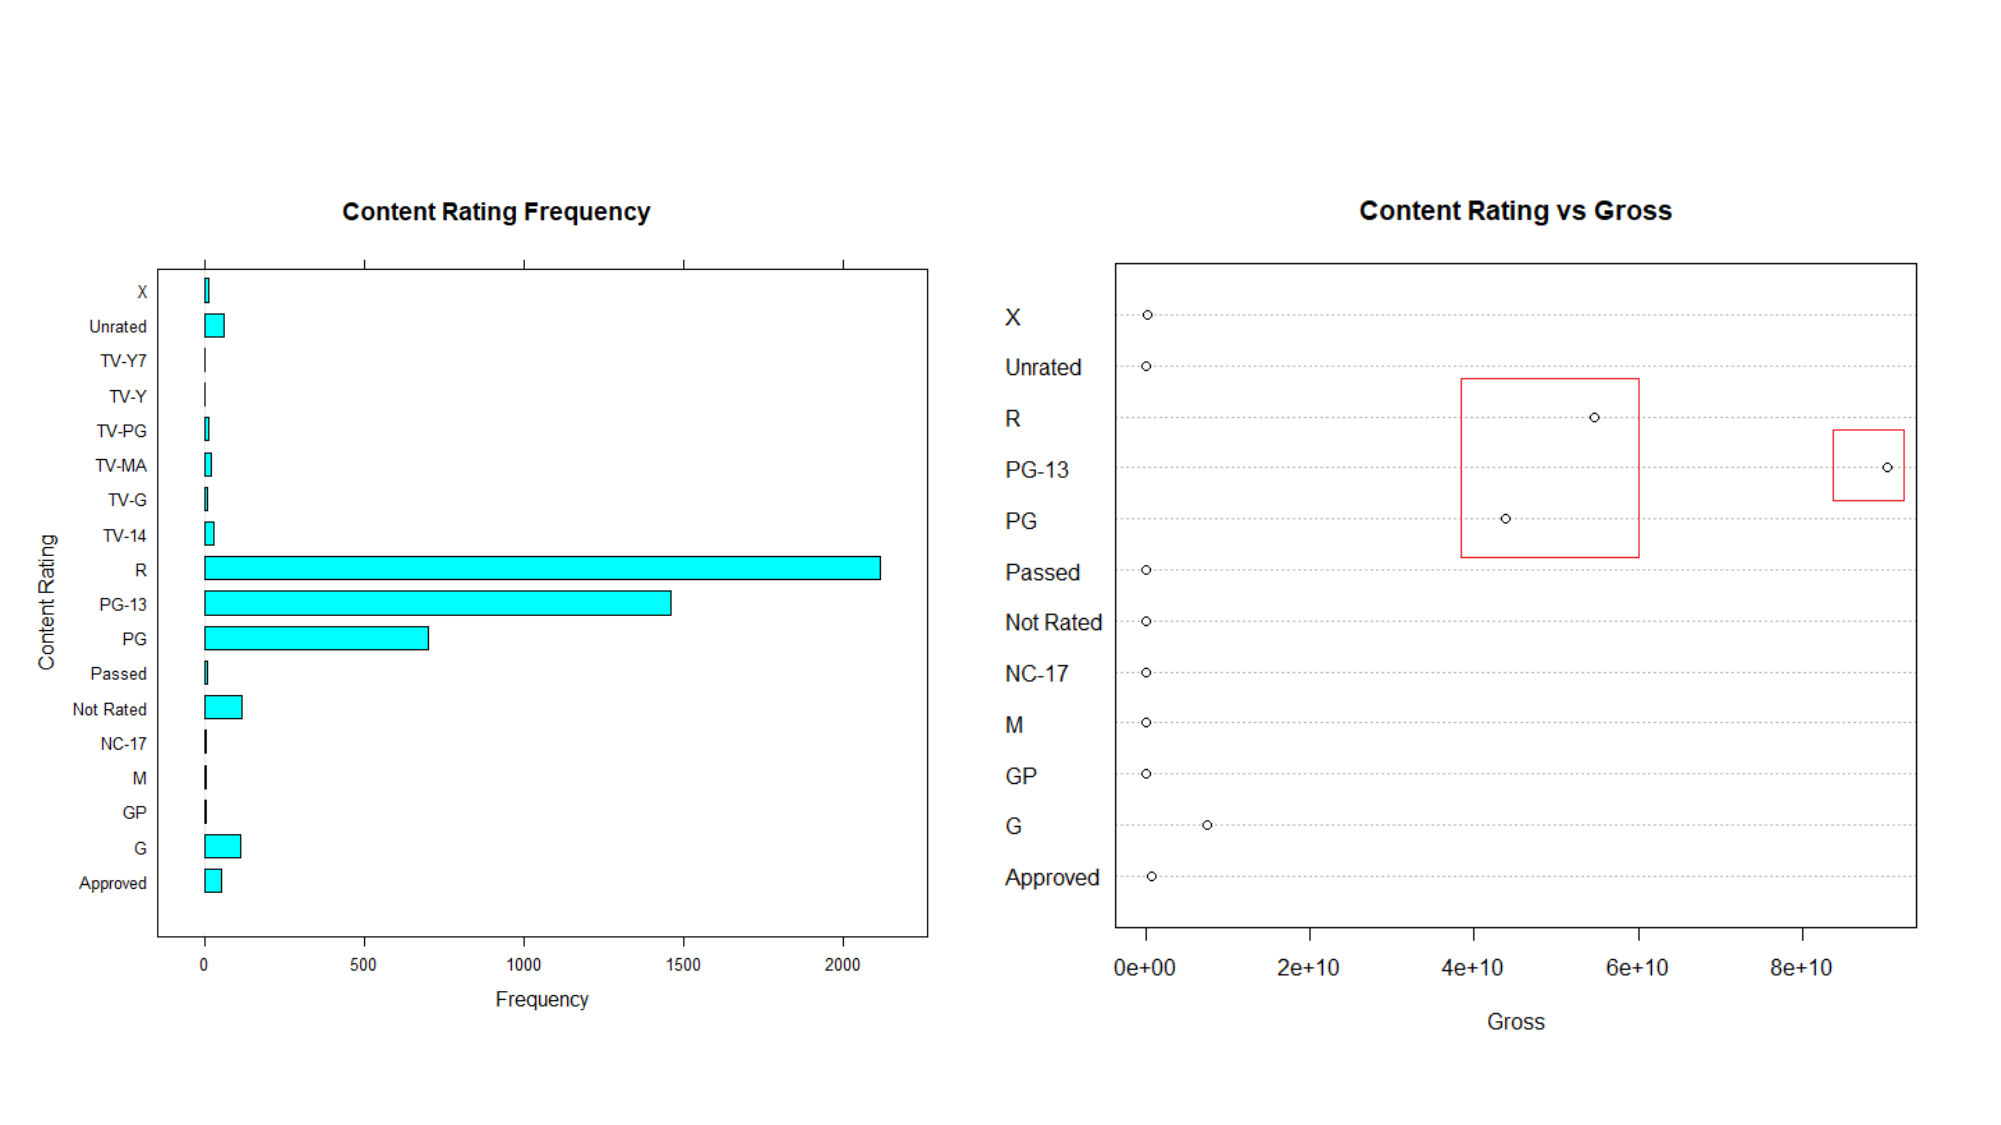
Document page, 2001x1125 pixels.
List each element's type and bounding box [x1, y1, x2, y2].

picture [27, 154, 1973, 1064]
